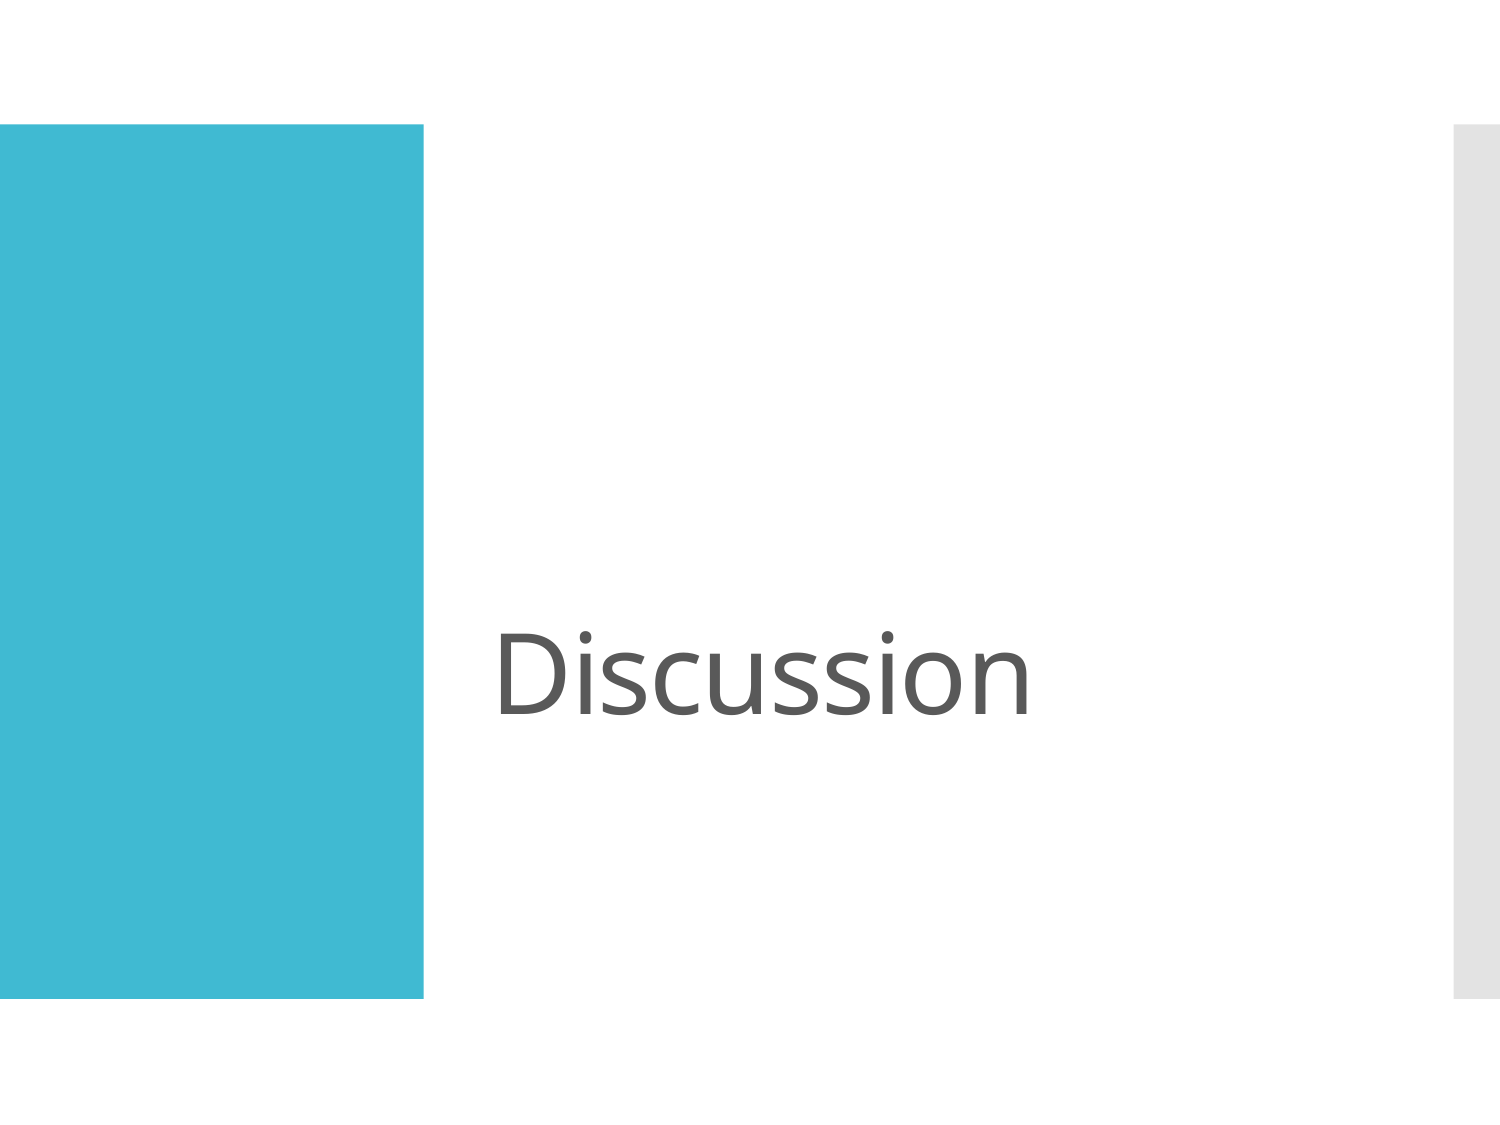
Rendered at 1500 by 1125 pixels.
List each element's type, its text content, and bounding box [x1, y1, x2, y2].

title Discussion [475, 213, 1376, 747]
